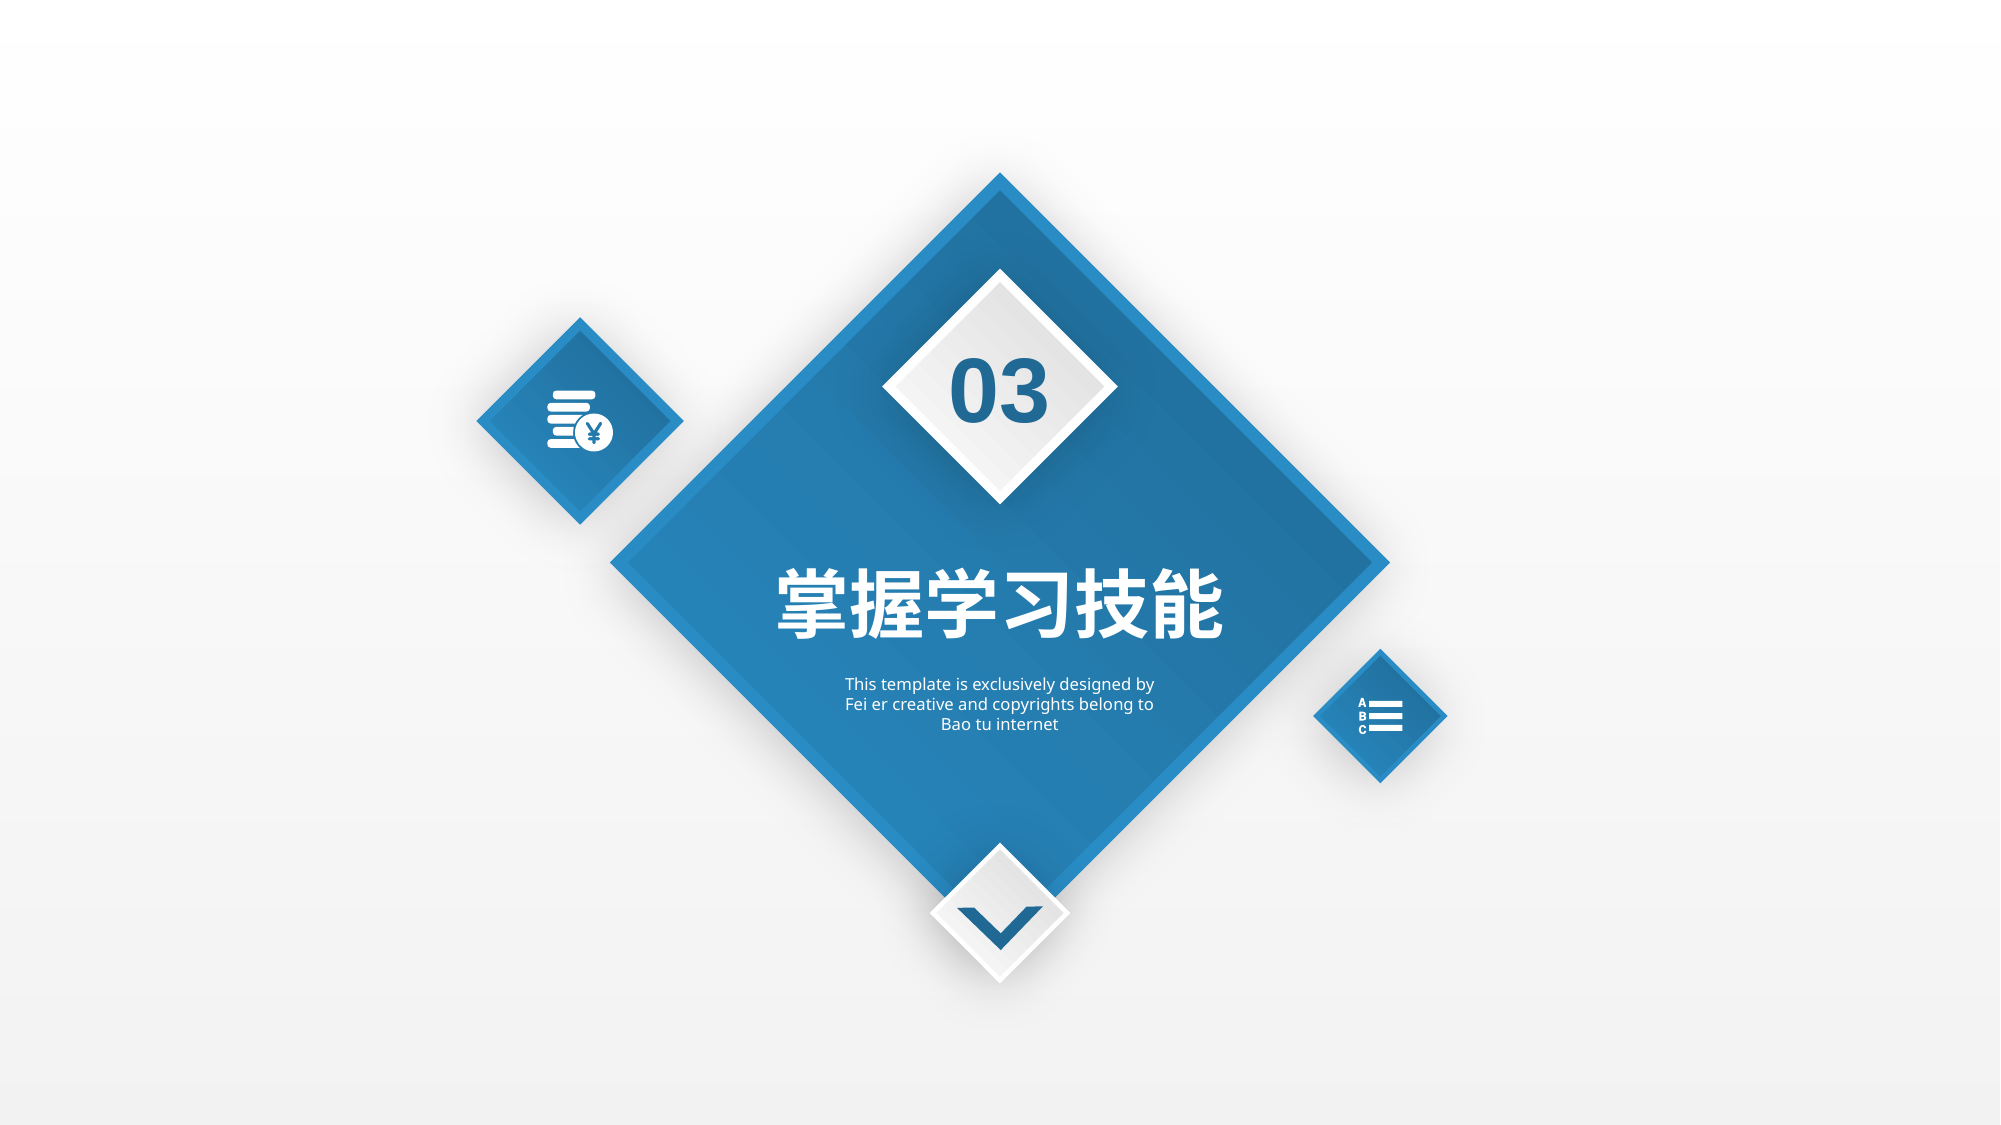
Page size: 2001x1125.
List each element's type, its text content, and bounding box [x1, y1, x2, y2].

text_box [1316, 652, 1445, 780]
text_box [904, 179, 1096, 275]
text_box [888, 275, 1112, 498]
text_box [932, 845, 1068, 981]
text_box This template is exclusively designed by Fei er creative and copyrights belong to Bao tu internet [826, 666, 1174, 742]
text_box [617, 291, 1383, 629]
text_box 掌握学习技能 [683, 550, 1317, 656]
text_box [482, 323, 678, 519]
text_box [710, 656, 1290, 878]
